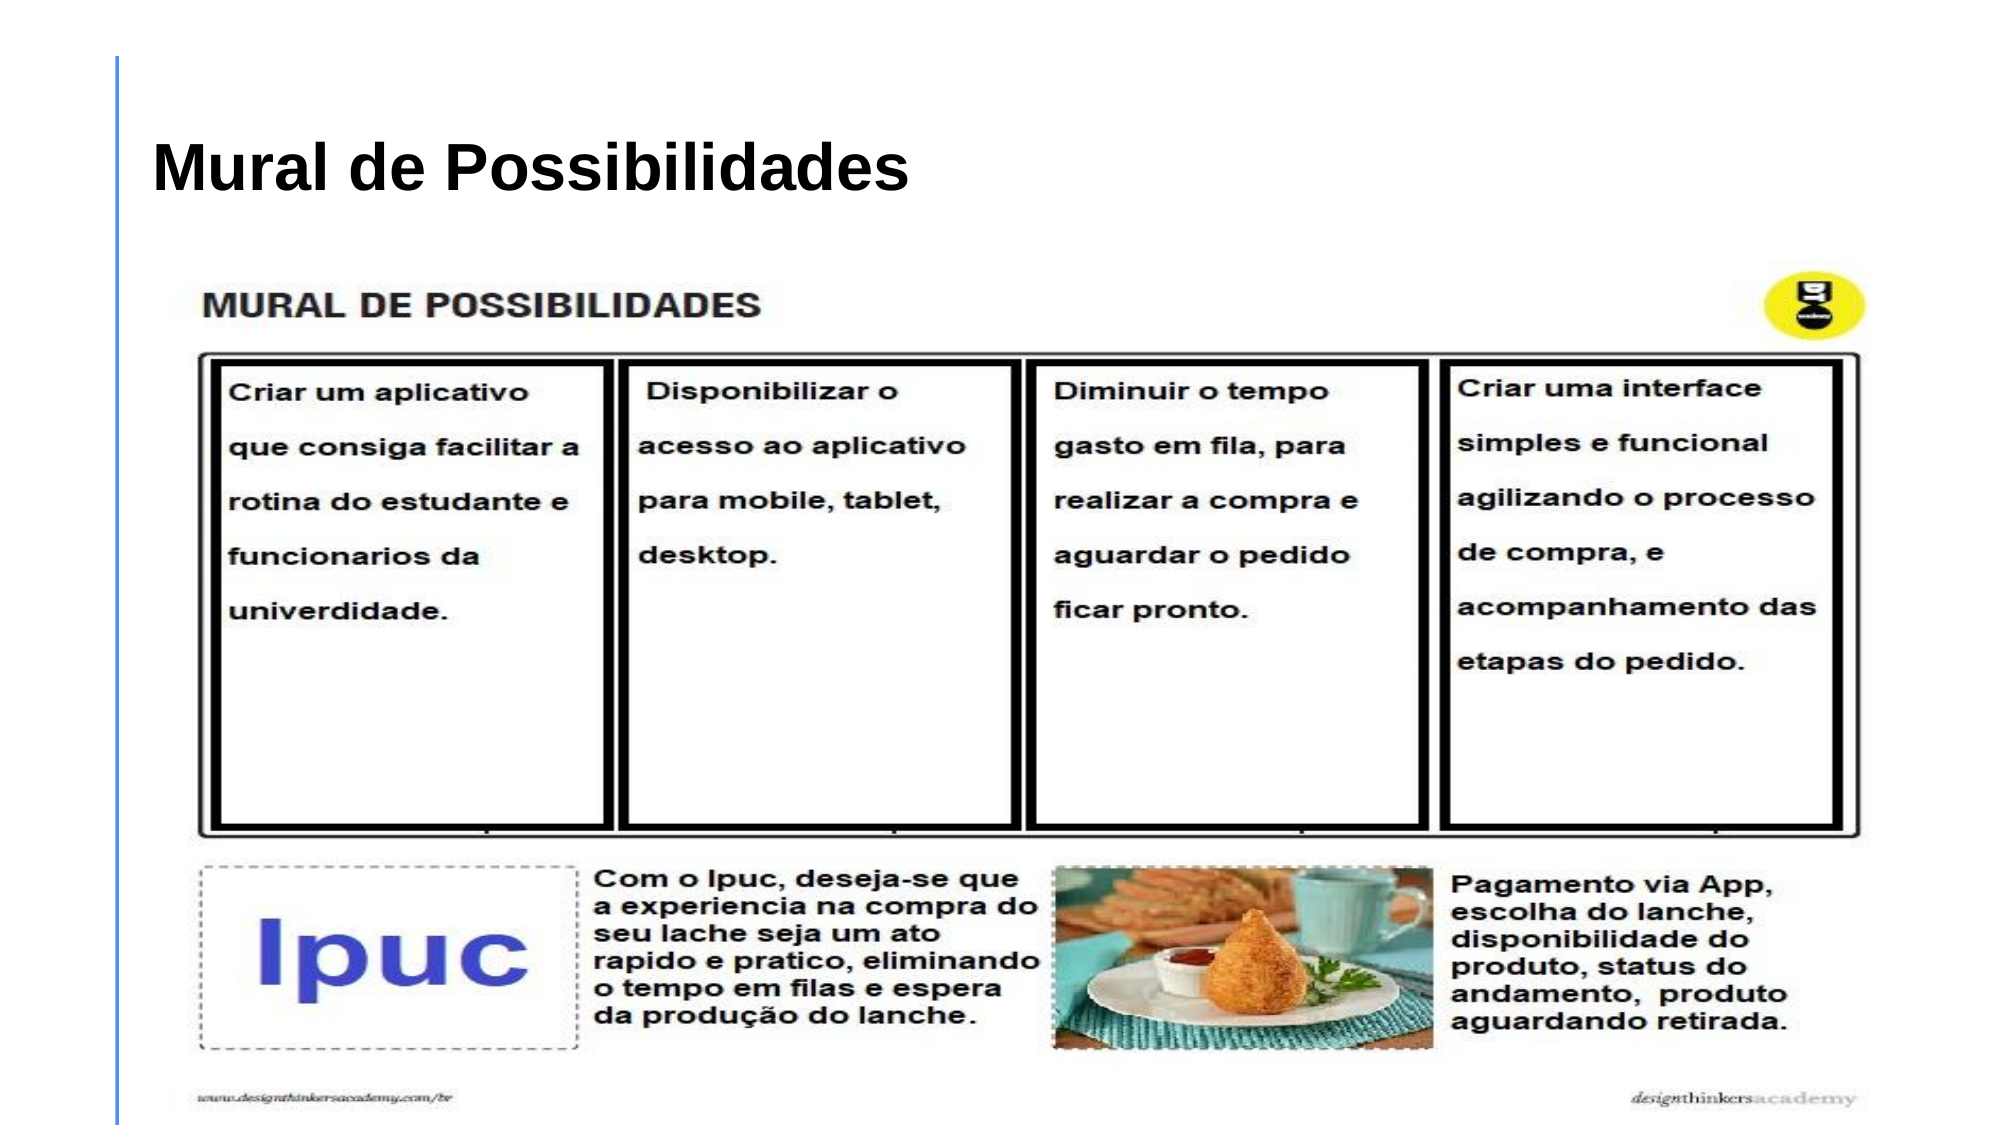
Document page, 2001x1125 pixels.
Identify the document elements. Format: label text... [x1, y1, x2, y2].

picture [137, 259, 1921, 1114]
title Mural de Possibilidades [137, 59, 1863, 259]
